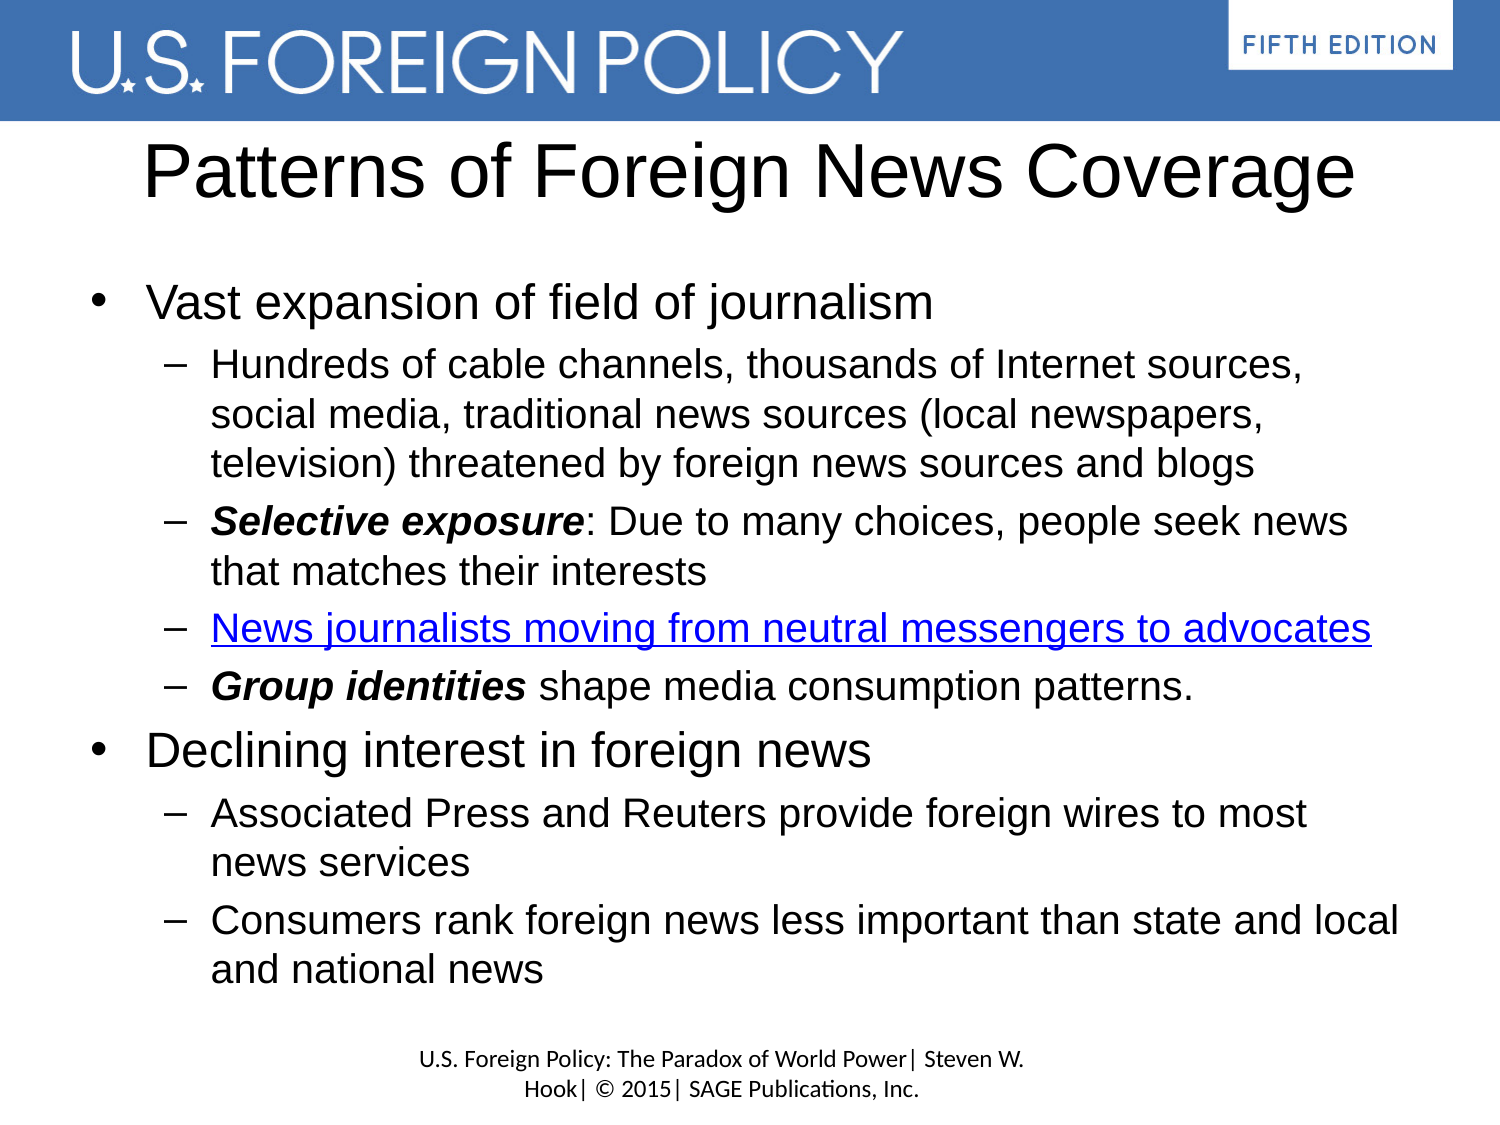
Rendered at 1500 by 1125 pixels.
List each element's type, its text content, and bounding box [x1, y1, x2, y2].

footer U.S. Foreign Policy: The Paradox of World Power| Steven W. Hook| © 2015| SAGE Publications, Inc. [369, 1042, 1075, 1103]
title Patterns of Foreign News Coverage [75, 73, 1425, 262]
picture [0, 0, 1500, 1125]
list Vast expansion of field of journalism Hundreds of cable channels, thousands of Internet sources, social media, traditional news sources (local newspapers, television) threatened by foreign news sources and blogs Selective exposure: Due to many choices, people seek news that matches their interests News journalists moving from neutral messengers to advocates Group identities shape media consumption patterns. Declining interest in foreign news Associated Press and Reuters provide foreign wires to most news services Consumers rank foreign news less important than state and local and national news [75, 262, 1425, 1005]
